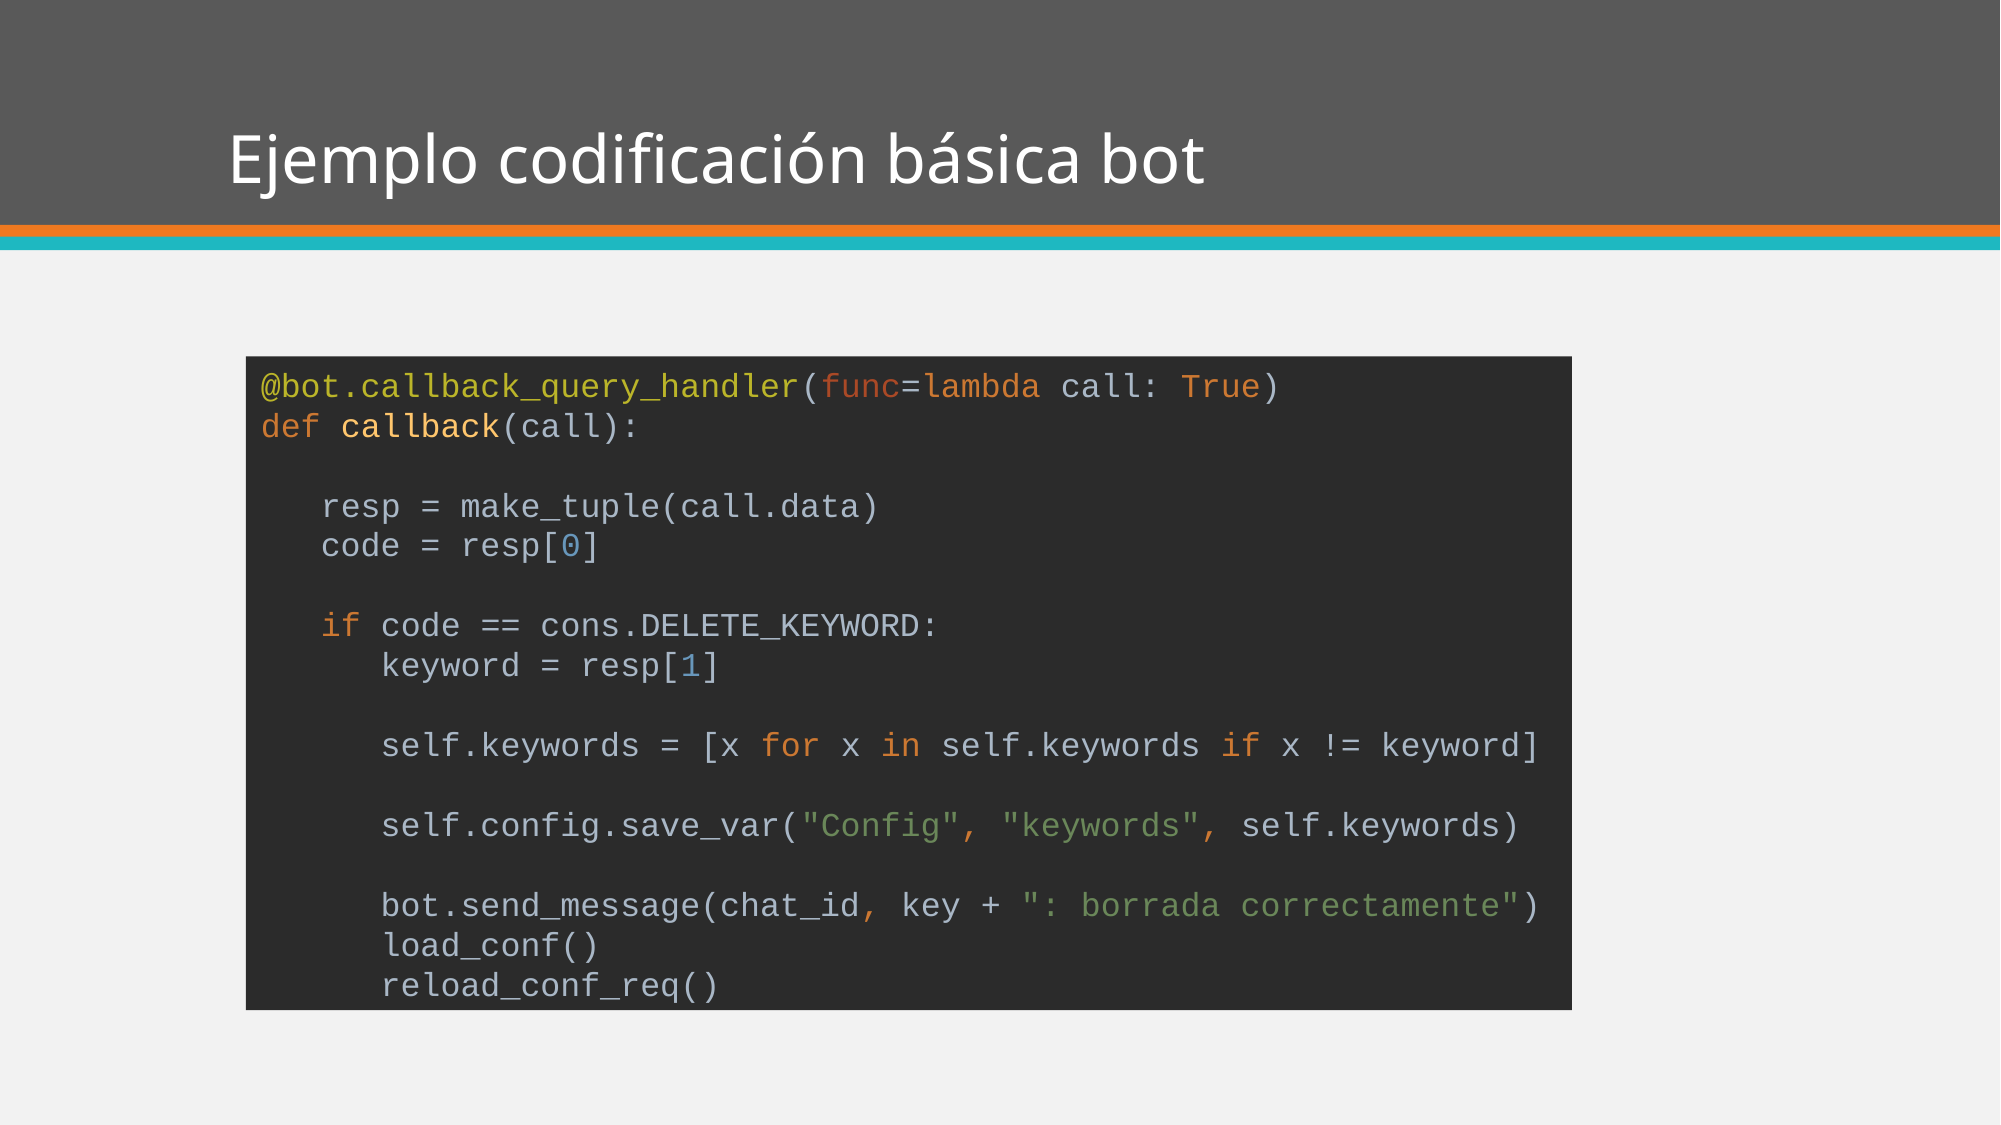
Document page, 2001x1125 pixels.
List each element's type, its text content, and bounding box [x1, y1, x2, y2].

title Ejemplo codificación básica bot [212, 35, 1788, 206]
list @bot.callback_query_handler(func=lambda call: True) def callback(call): resp = make_tuple(call.data) code = resp[0] if code == cons.DELETE_KEYWORD: keyword = resp[1] self.keywords = [x for x in self.keywords if x != keyword] self.config.save_var("Config", "keywords", self.keywords) bot.send_message(chat_id, key + ": borrada correctamente") load_conf() reload_conf_req() [245, 356, 1572, 1011]
